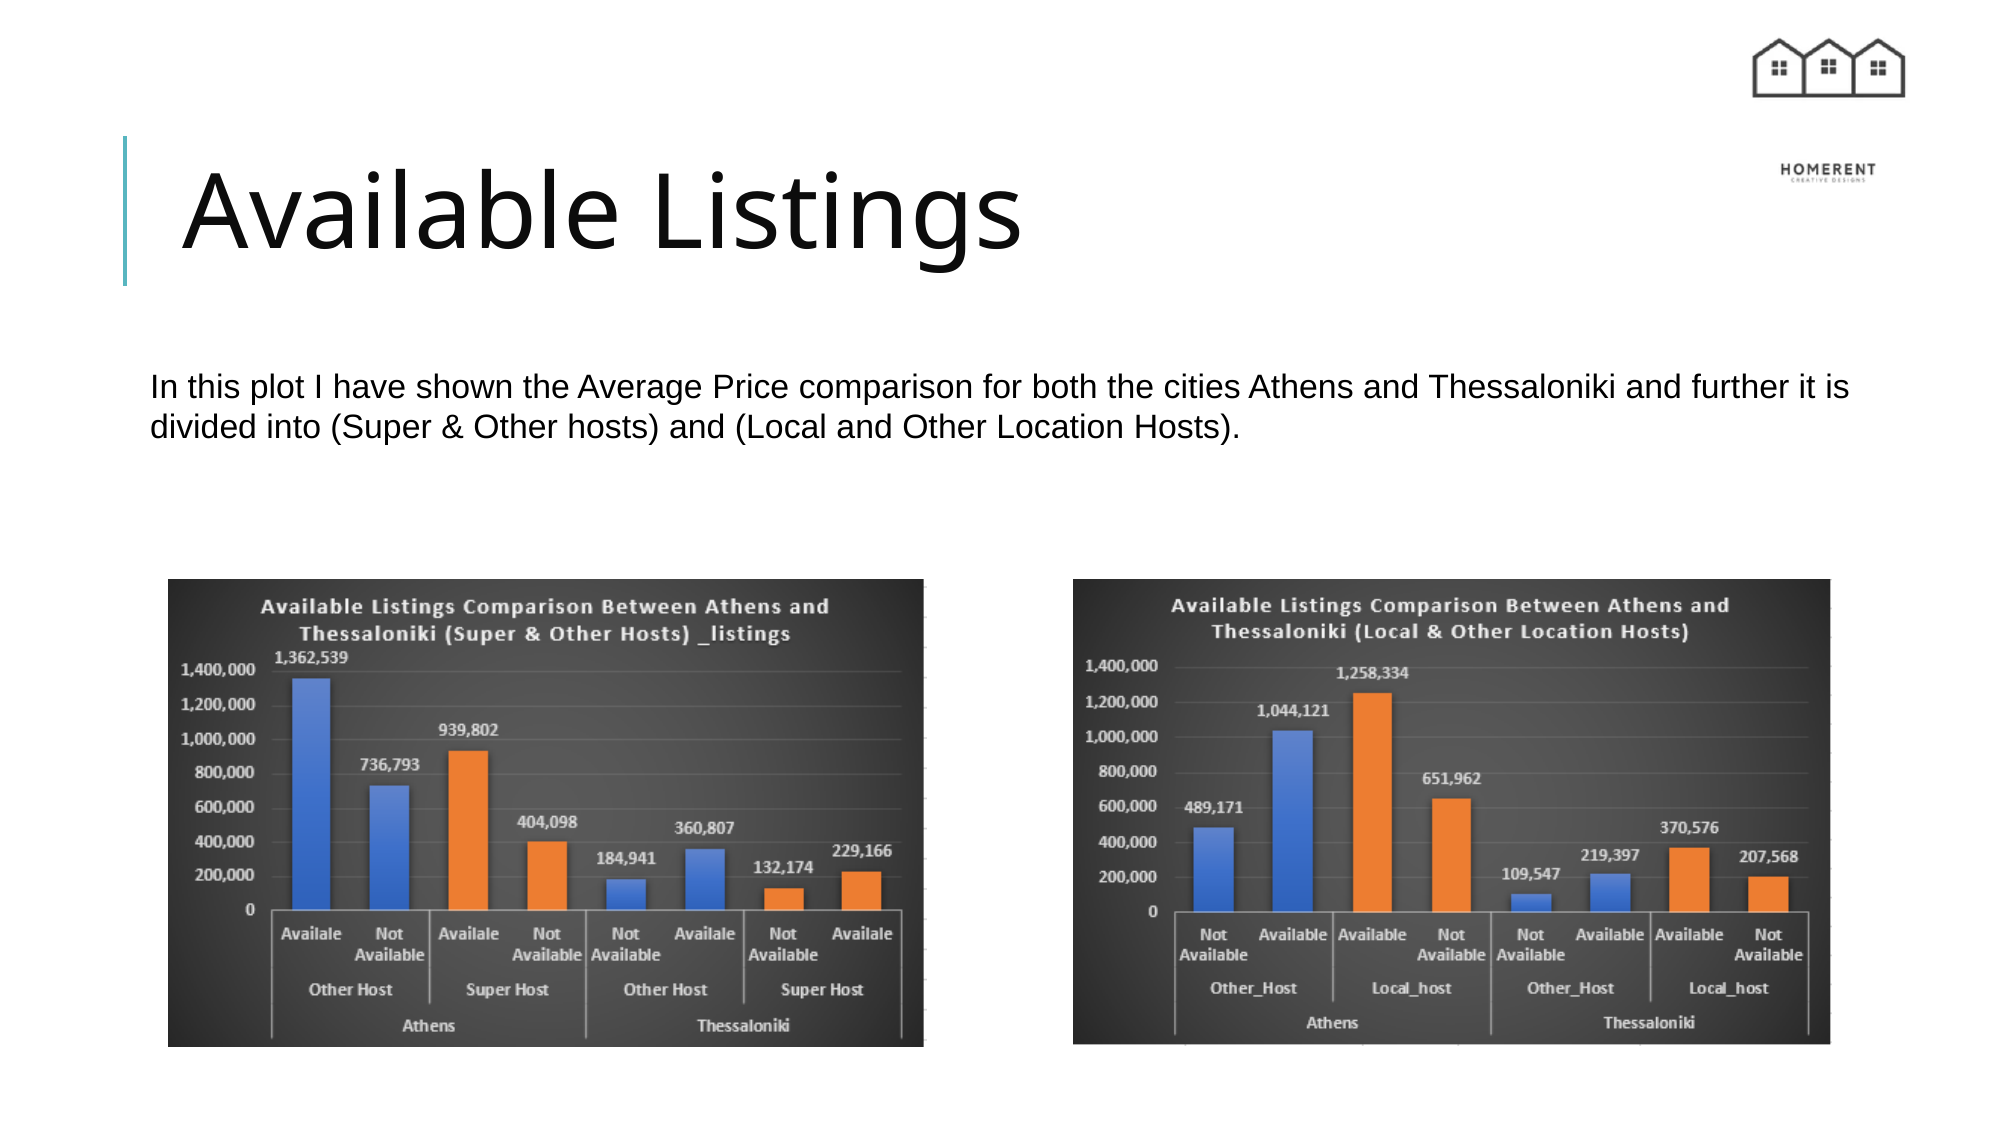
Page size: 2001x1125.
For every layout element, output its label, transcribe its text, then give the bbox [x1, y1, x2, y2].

picture [1073, 579, 1833, 1047]
title Available Listings [168, 96, 1763, 342]
text_box In this plot I have shown the Average Price comparison for both the cities Athens and Thessaloniki and further it is divided into (Super & Other hosts) and (Local and Other Location Hosts). [134, 357, 1964, 454]
picture [1665, 1, 1999, 191]
picture [167, 579, 927, 1048]
